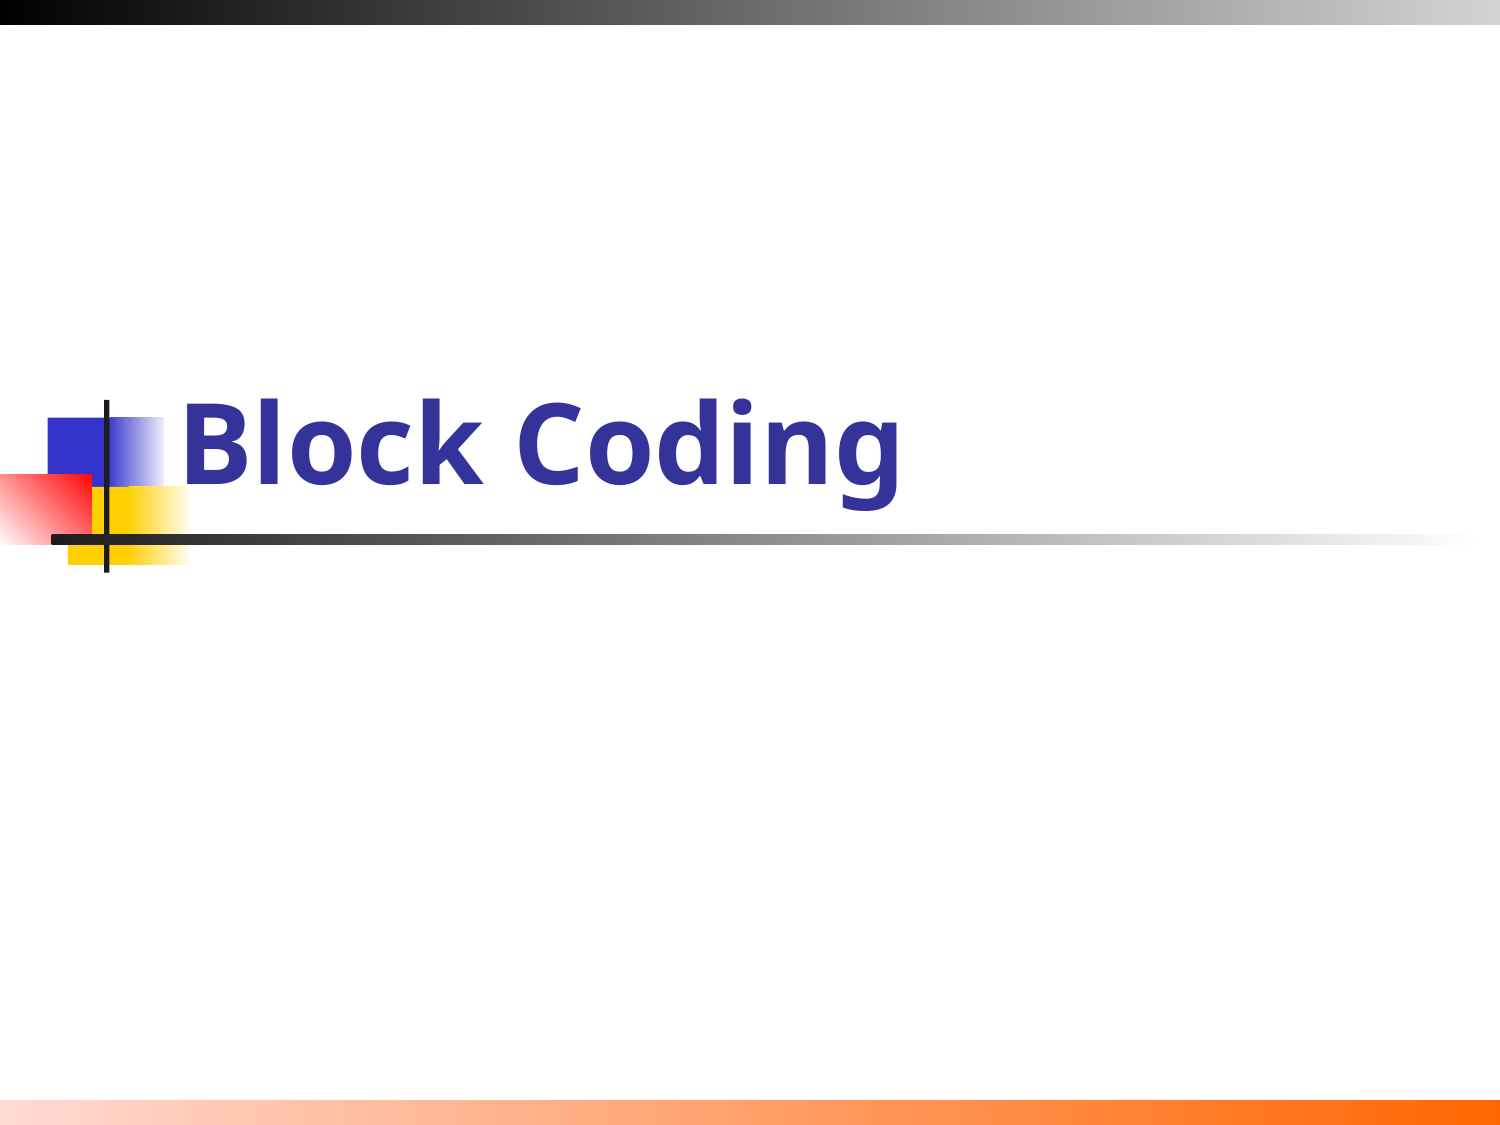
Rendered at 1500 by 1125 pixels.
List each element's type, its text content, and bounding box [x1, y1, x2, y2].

slide_number ‹#› [932, 1100, 936, 1125]
title Block Coding [162, 275, 1438, 515]
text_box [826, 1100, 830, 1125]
